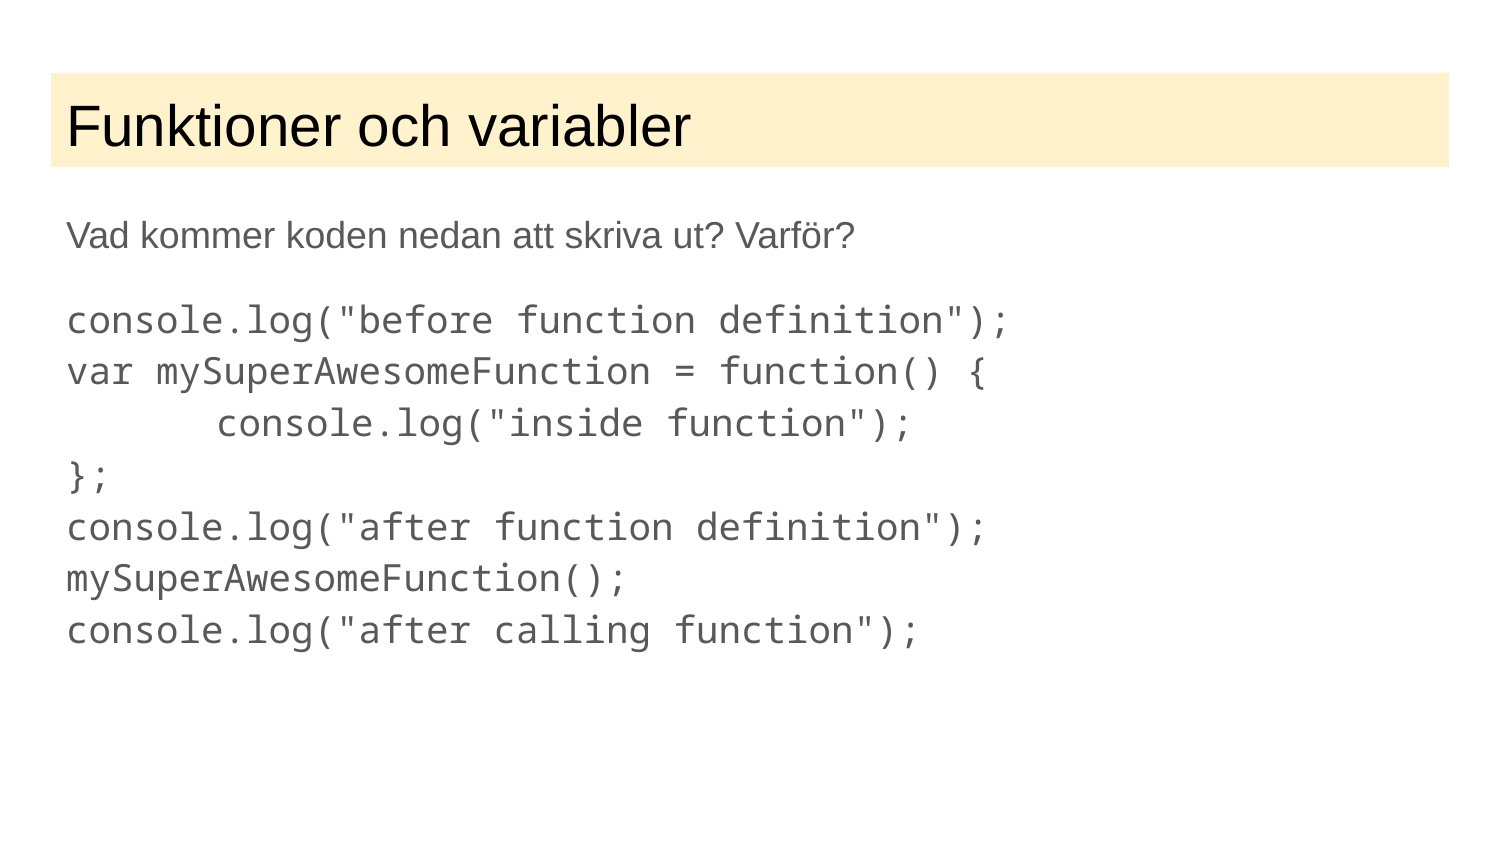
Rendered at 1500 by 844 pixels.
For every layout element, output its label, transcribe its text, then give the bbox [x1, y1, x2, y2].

list Vad kommer koden nedan att skriva ut? Varför? console.log("before function definition"); var mySuperAwesomeFunction = function() { console.log("inside function"); }; console.log("after function definition"); mySuperAwesomeFunction(); console.log("after calling function"); [51, 189, 1449, 678]
title Funktioner och variabler [51, 72, 1449, 167]
